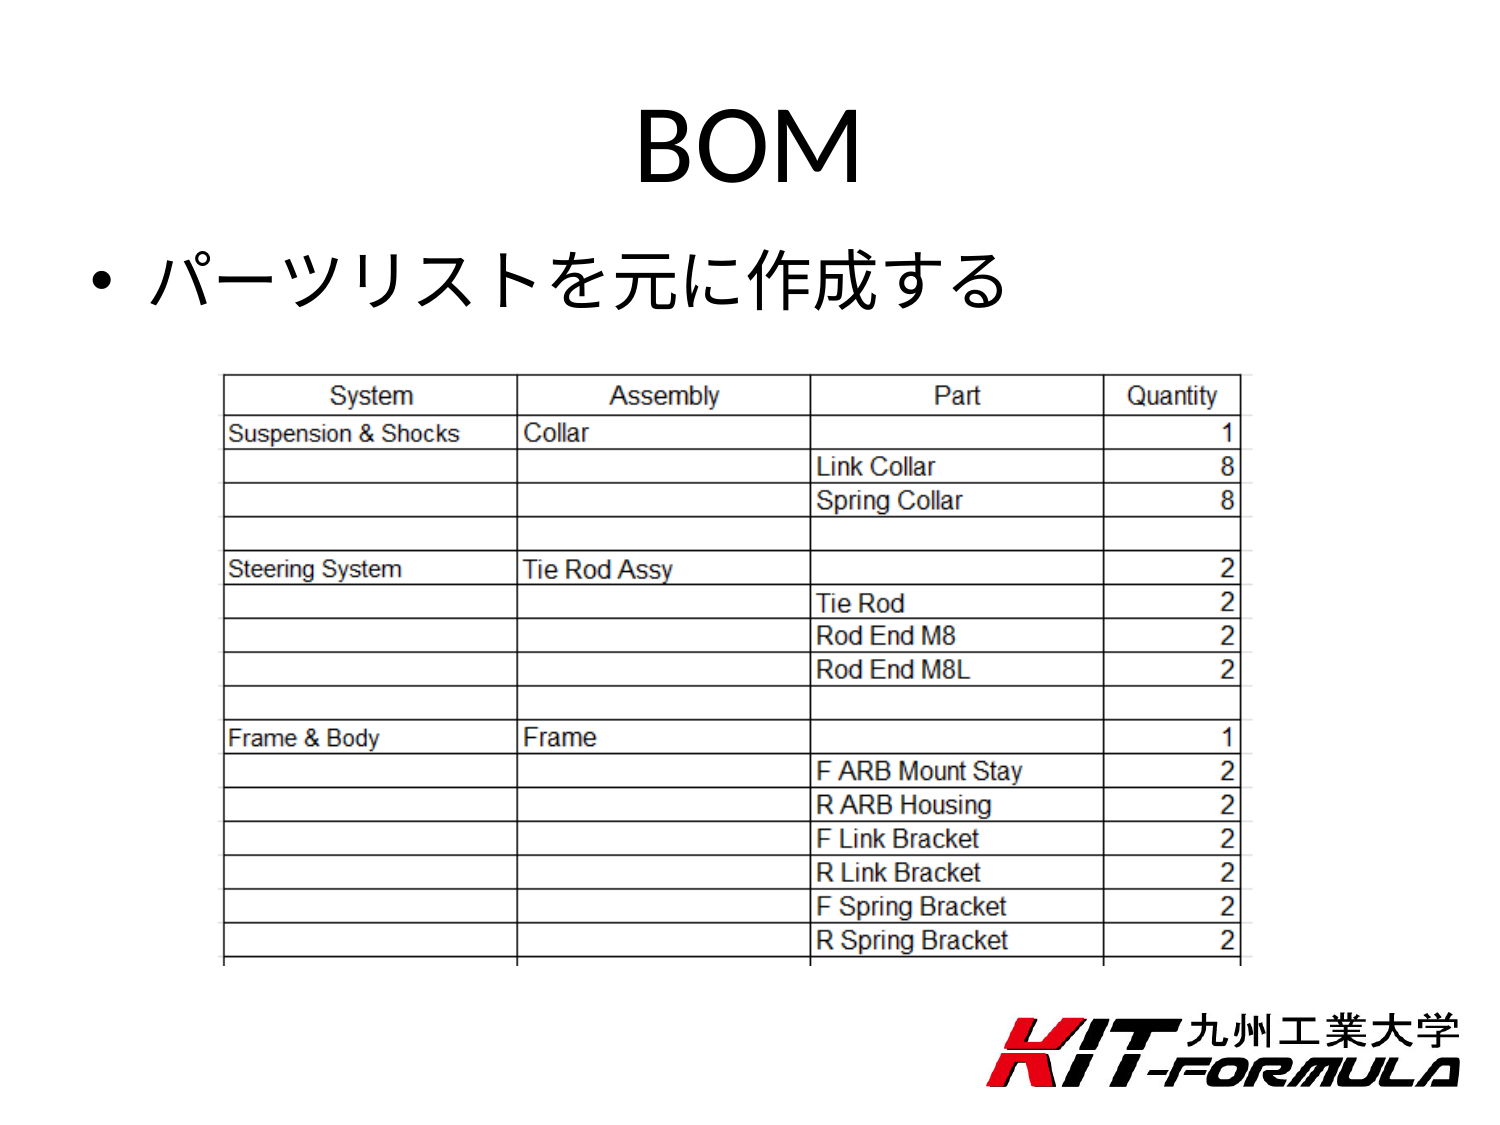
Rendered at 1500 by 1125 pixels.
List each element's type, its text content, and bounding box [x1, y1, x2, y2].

title BOM [75, 44, 1425, 231]
list パーツリストを元に作成する [75, 231, 1425, 975]
picture [217, 373, 1253, 966]
picture [985, 1012, 1460, 1087]
